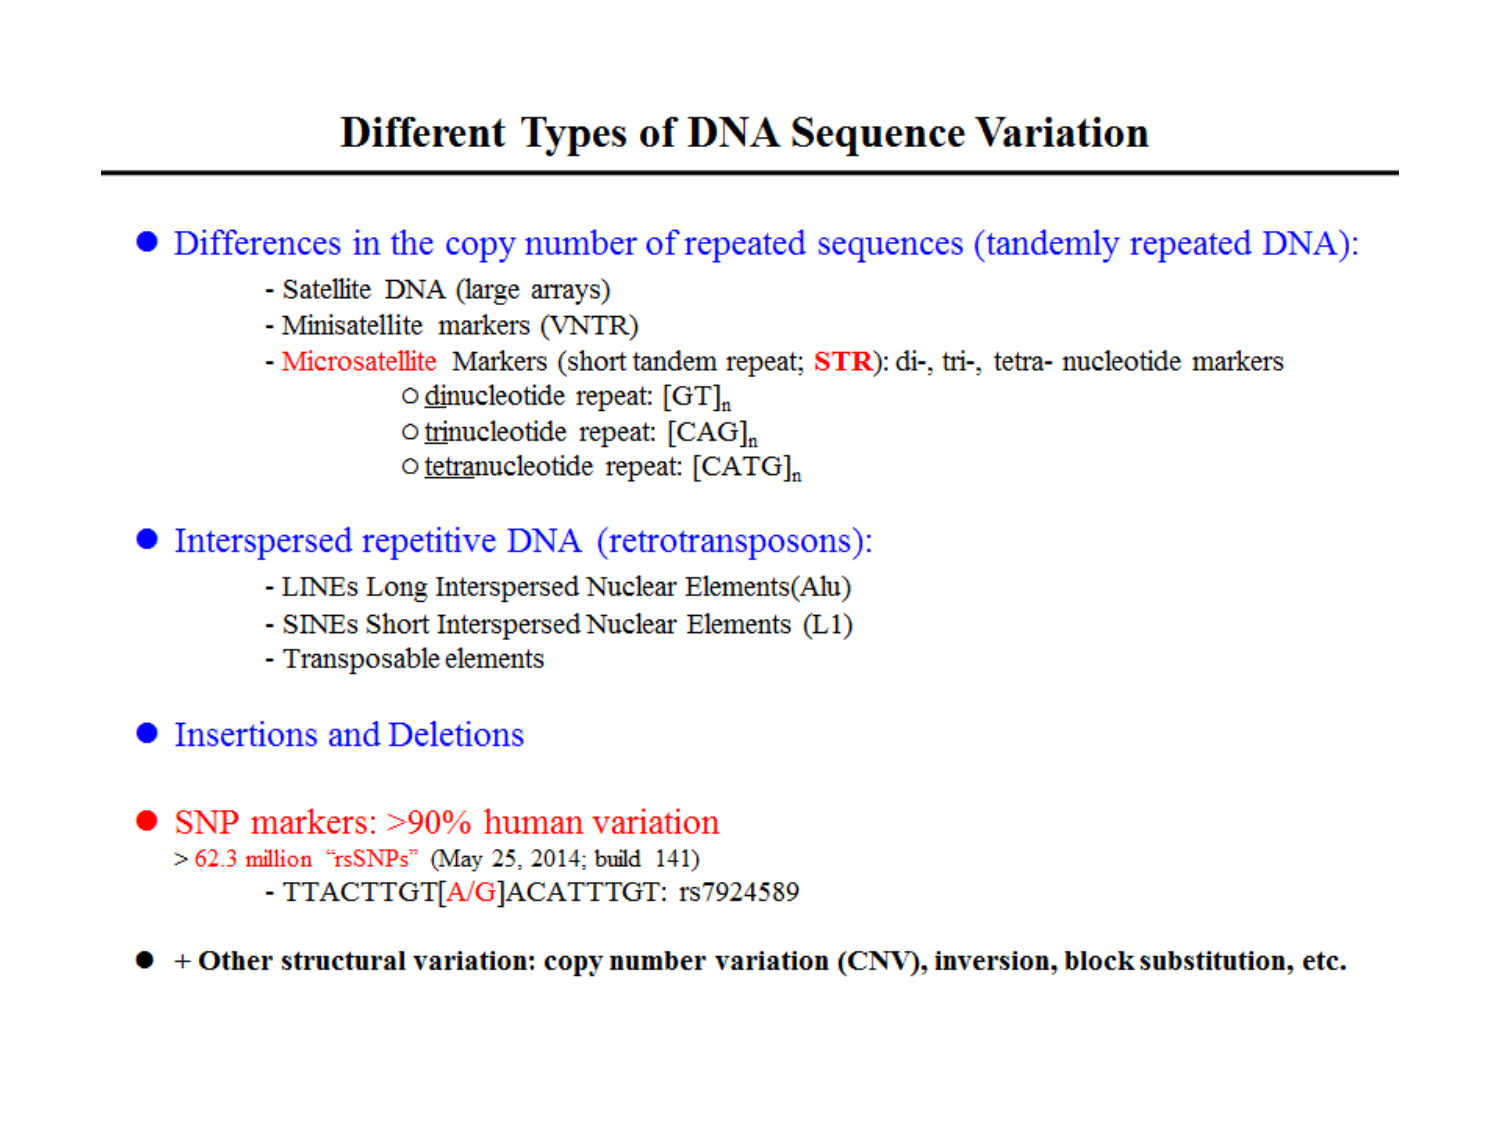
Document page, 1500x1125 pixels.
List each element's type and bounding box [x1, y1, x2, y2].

picture [101, 75, 1399, 1050]
